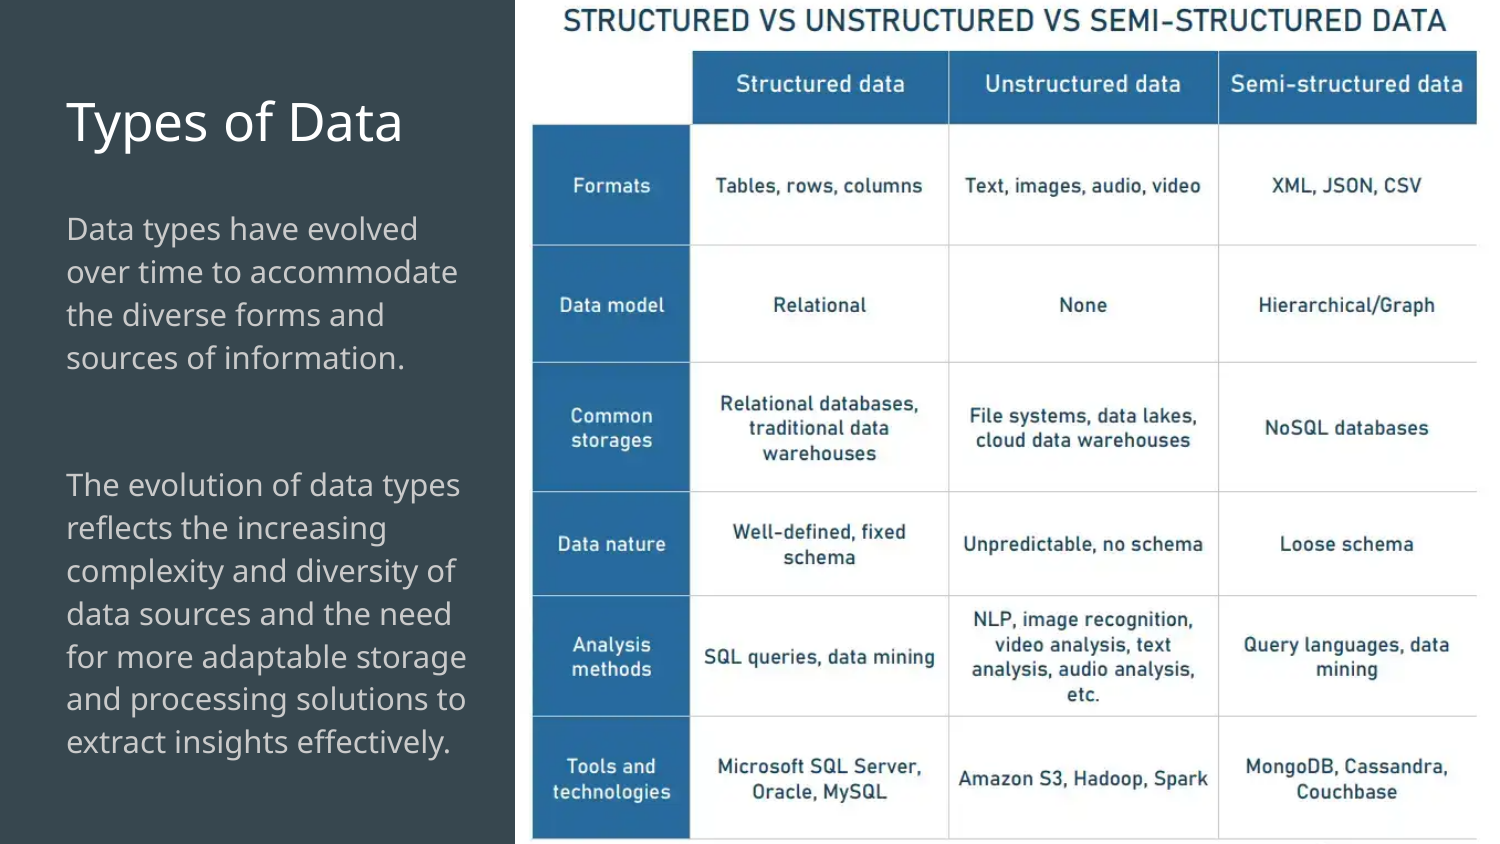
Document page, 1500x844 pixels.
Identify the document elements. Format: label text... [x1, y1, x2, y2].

list Data types have evolved over time to accommodate the diverse forms and sources of information. The evolution of data types reflects the increasing complexity and diversity of data sources and the need for more adaptable storage and processing solutions to extract insights effectively. [51, 189, 488, 817]
title Types of Data [51, 72, 510, 167]
picture [515, 0, 1500, 844]
